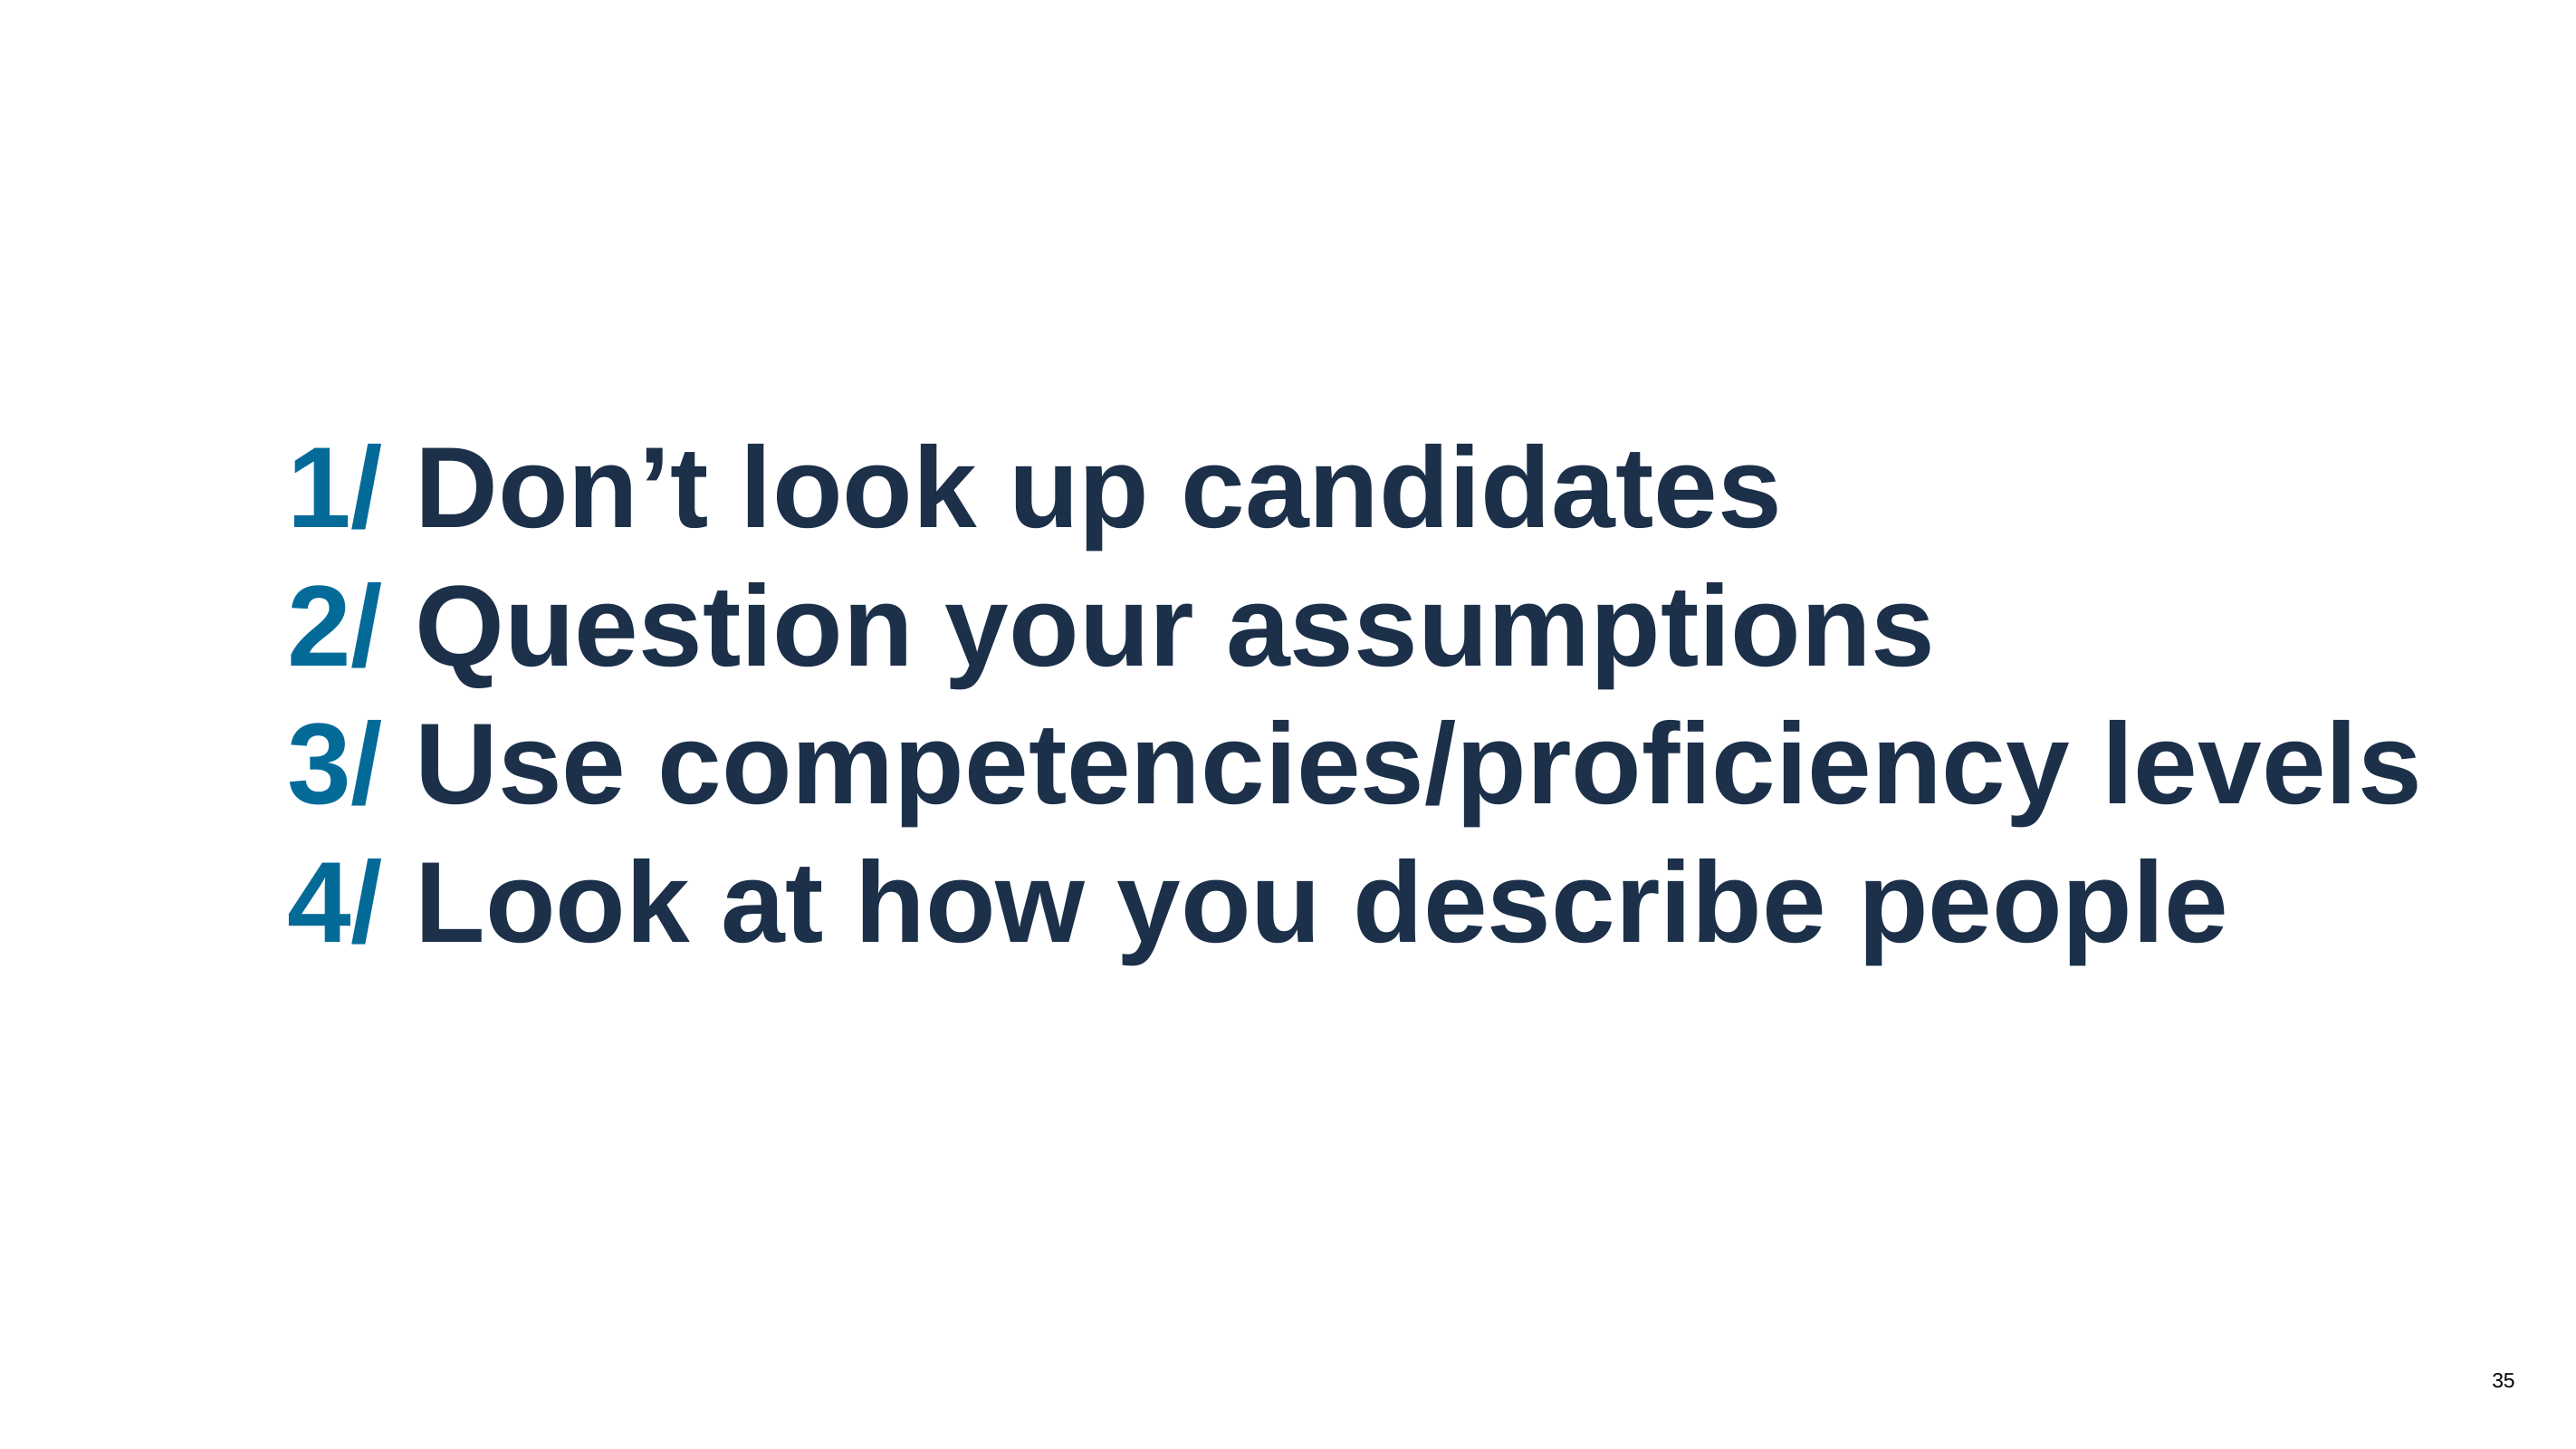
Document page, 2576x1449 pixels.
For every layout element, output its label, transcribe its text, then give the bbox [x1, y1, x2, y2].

title 1/ Don’t look up candidates 2/ Question your assumptions 3/ Use competencies/proficiency levels 4/ Look at how you describe people [261, 163, 2490, 1215]
slide_number 35 [2386, 1342, 2542, 1416]
